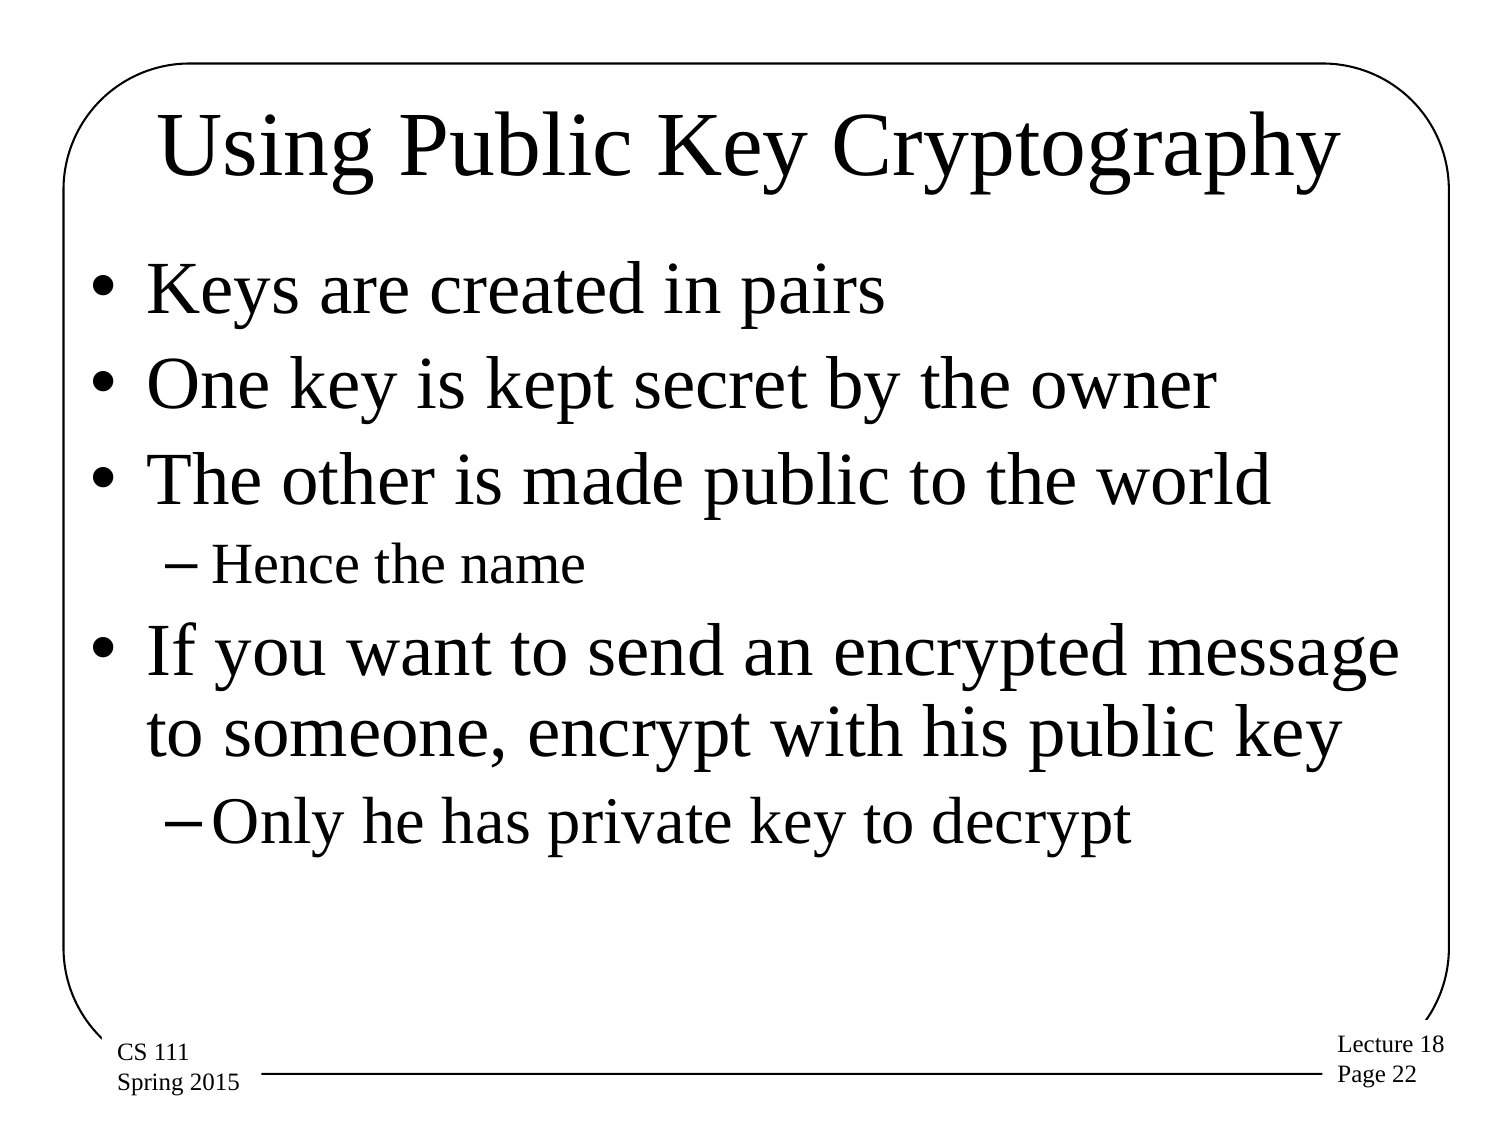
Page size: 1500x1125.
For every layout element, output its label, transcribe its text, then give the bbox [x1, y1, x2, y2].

title Using Public Key Cryptography [74, 44, 1426, 233]
list Keys are created in pairs One key is kept secret by the owner The other is made public to the world Hence the name If you want to send an encrypted message to someone, encrypt with his public key Only he has private key to decrypt [74, 240, 1426, 984]
